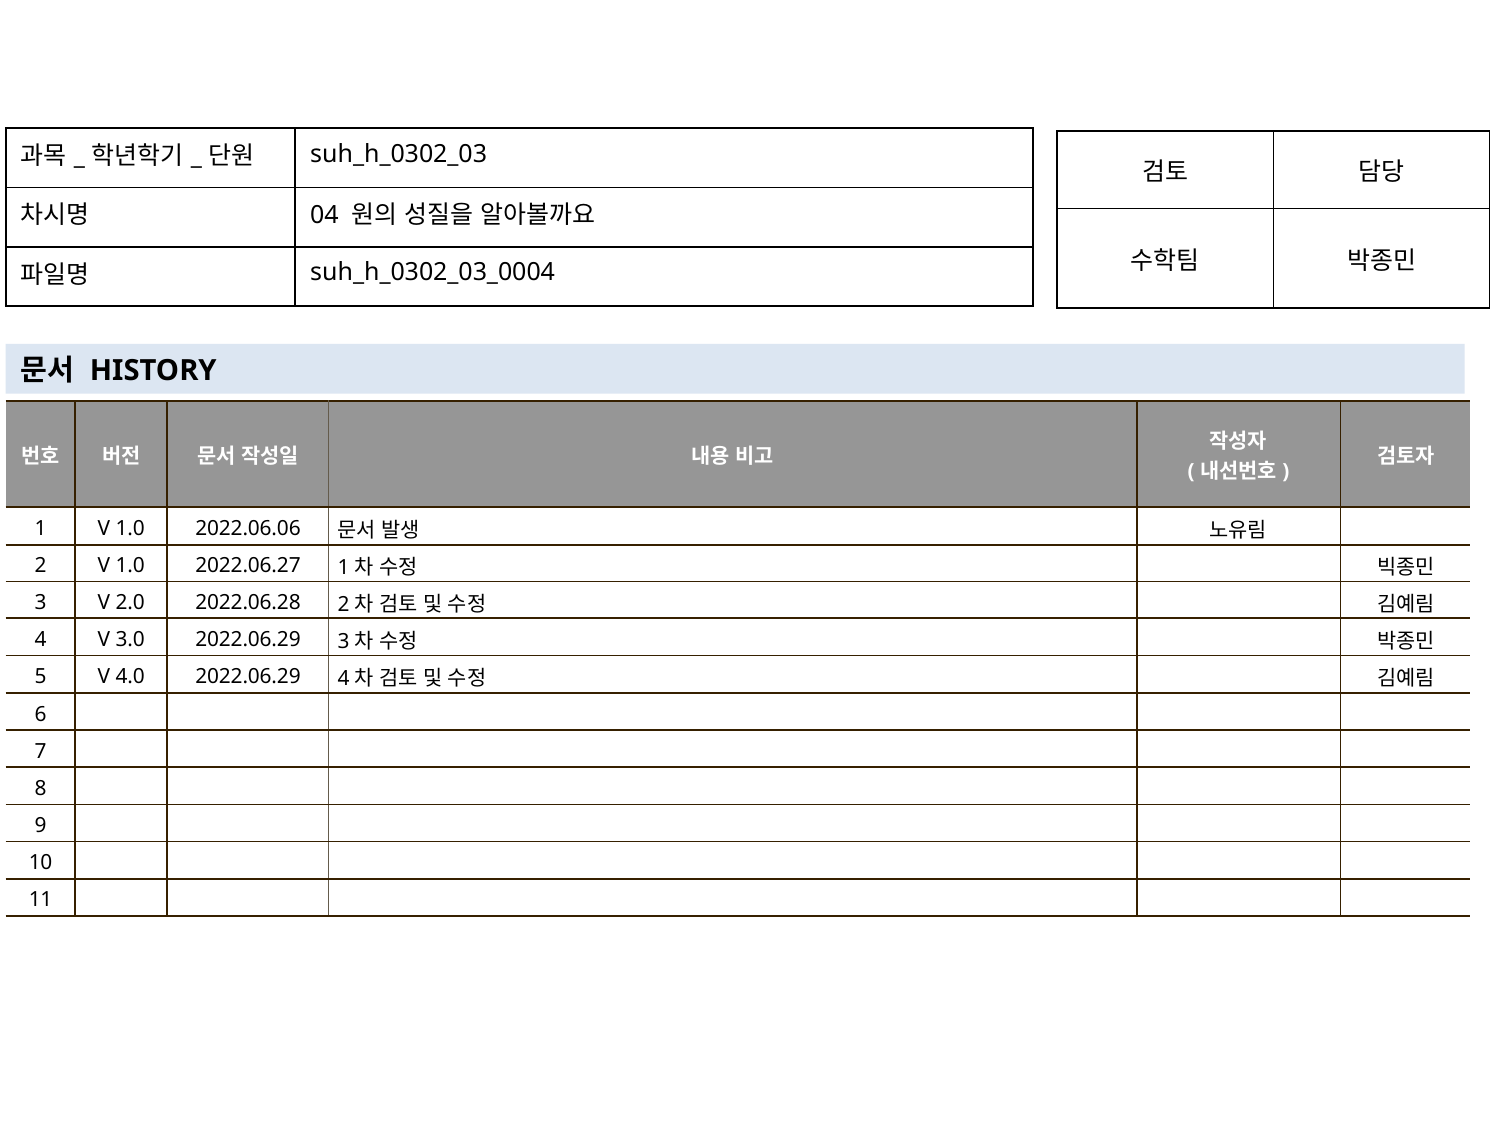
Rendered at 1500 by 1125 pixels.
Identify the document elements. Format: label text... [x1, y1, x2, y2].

table_cell V 3.0 [76, 619, 166, 655]
table_cell [1138, 619, 1340, 655]
table_cell 4차 검토 및 수정 [329, 656, 1136, 692]
table_cell 2022.06.06 [168, 508, 328, 544]
table_cell 박종민 [1274, 209, 1489, 307]
table_cell [76, 880, 166, 915]
table_cell [168, 842, 328, 878]
table_cell [1138, 880, 1340, 915]
table_cell [1341, 731, 1470, 766]
table_cell [1341, 508, 1470, 544]
table_cell 수학팀 [1058, 209, 1273, 307]
table_cell 1차 수정 [329, 546, 1136, 581]
table_cell [1138, 731, 1340, 766]
table_cell [329, 842, 1136, 878]
table_cell 6 [6, 694, 74, 729]
table_cell [76, 768, 166, 804]
table_cell 8 [6, 768, 74, 804]
table_cell 4 [6, 619, 74, 655]
table_header 과목_학년학기_단원 [7, 129, 294, 187]
table_header 검토자 [1341, 402, 1470, 506]
table_cell [76, 731, 166, 766]
table_cell 5 [6, 656, 74, 692]
table_cell [1138, 842, 1340, 878]
table_cell [168, 880, 328, 915]
table_header 담당 [1274, 132, 1489, 208]
table_cell V 1.0 [76, 508, 166, 544]
text_box 문서 HISTORY [5, 343, 1465, 394]
table_header suh_h_0302_03 [296, 129, 1032, 187]
table_cell V 4.0 [76, 656, 166, 692]
table_header 번호 [6, 402, 74, 506]
table_cell [168, 805, 328, 841]
table_cell 1 [6, 508, 74, 544]
table_cell [1138, 768, 1340, 804]
table_cell 04 원의 성질을 알아볼까요 [296, 188, 1032, 246]
table_cell 3 [6, 582, 74, 617]
table_cell [168, 694, 328, 729]
table_cell [1138, 805, 1340, 841]
table_cell 노유림 [1138, 508, 1340, 544]
table_cell [76, 842, 166, 878]
table_cell [1341, 880, 1470, 915]
table_cell [329, 768, 1136, 804]
table_cell [1138, 694, 1340, 729]
table_header 문서 작성일 [168, 402, 328, 506]
table_cell 2 [6, 546, 74, 581]
table_cell [1341, 842, 1470, 878]
table_cell 11 [6, 880, 74, 915]
table_cell [1138, 656, 1340, 692]
table_cell 7 [6, 731, 74, 766]
table_cell 파일명 [7, 248, 294, 305]
table_cell [329, 694, 1136, 729]
table_cell [329, 805, 1136, 841]
table_cell [1341, 805, 1470, 841]
table_cell [1138, 546, 1340, 581]
table_cell [76, 694, 166, 729]
table_cell 2022.06.27 [168, 546, 328, 581]
table_cell [329, 880, 1136, 915]
table_cell 9 [6, 805, 74, 841]
table_cell [168, 768, 328, 804]
table_cell 박종민 [1341, 619, 1470, 655]
table_cell 빅종민 [1341, 546, 1470, 581]
table_cell 3차 수정 [329, 619, 1136, 655]
table_cell 2022.06.29 [168, 619, 328, 655]
table_cell [76, 805, 166, 841]
table_cell suh_h_0302_03_0004 [296, 248, 1032, 305]
table_cell 김예림 [1341, 656, 1470, 692]
table_header 작성자 (내선번호) [1138, 402, 1340, 506]
table_cell [168, 731, 328, 766]
table_cell 차시명 [7, 188, 294, 246]
table_header 버전 [76, 402, 166, 506]
table_cell 김예림 [1341, 582, 1470, 617]
table_cell V 2.0 [76, 582, 166, 617]
table_cell 문서 발생 [329, 508, 1136, 544]
table_header 내용 비고 [329, 402, 1136, 506]
table_cell [1138, 582, 1340, 617]
table_cell 2022.06.29 [168, 656, 328, 692]
table_header 검토 [1058, 132, 1273, 208]
table_cell 10 [6, 842, 74, 878]
table_cell V 1.0 [76, 546, 166, 581]
table_cell 2차 검토 및 수정 [329, 582, 1136, 617]
table_cell [1341, 768, 1470, 804]
table_cell [1341, 694, 1470, 729]
table_cell [329, 731, 1136, 766]
table_cell 2022.06.28 [168, 582, 328, 617]
